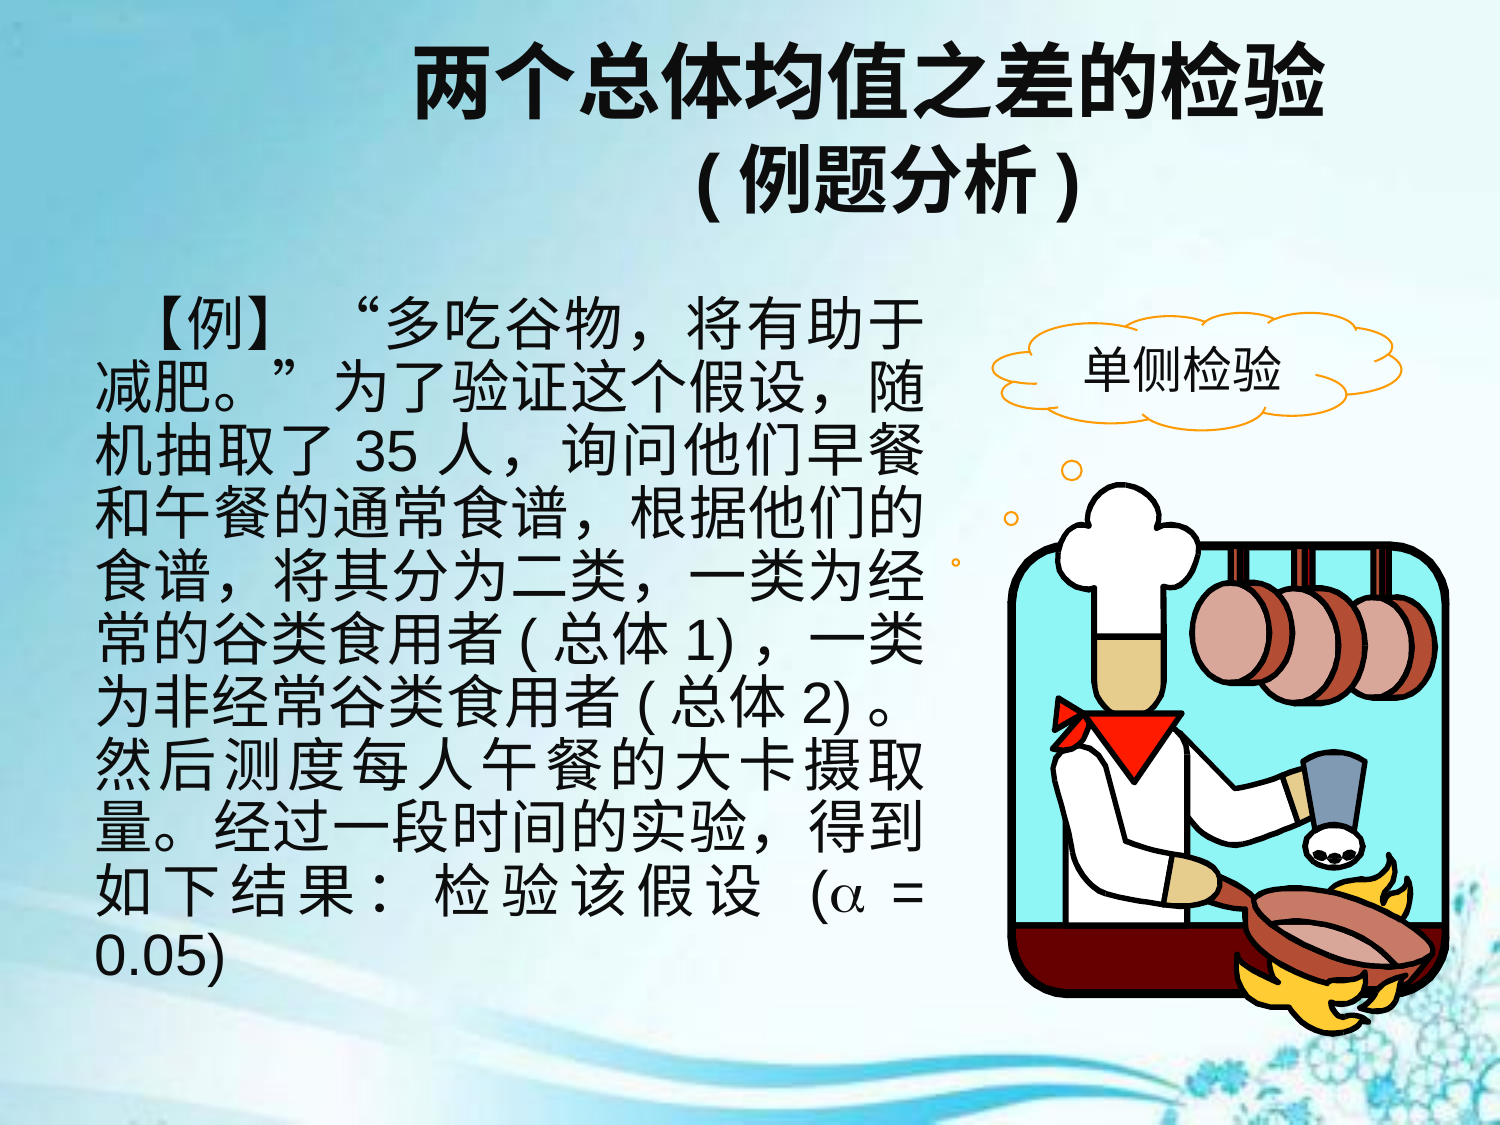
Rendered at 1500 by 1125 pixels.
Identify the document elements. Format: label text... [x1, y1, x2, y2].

picture [0, 0, 1500, 1125]
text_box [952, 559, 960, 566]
text_box 单侧检验 [1062, 460, 1082, 481]
text_box 单侧检验 [992, 312, 1402, 431]
title 两个总体均值之差的检验 (例题分析) [312, 37, 1425, 225]
text_box 【例】 “多吃谷物，将有助于减肥。”为了验证这个假设，随机抽取了35人，询问他们早餐和午餐的通常食谱，根据他们的食谱，将其分为二类，一类为经常的谷类食用者(总体1)，一类为非经常谷类食用者(总体2)。然后测度每人午餐的大卡摄取量。经过一段时间的实验，得到如下结果：检验该假设 ( = 0.05) [79, 287, 941, 995]
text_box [1007, 481, 1451, 1039]
